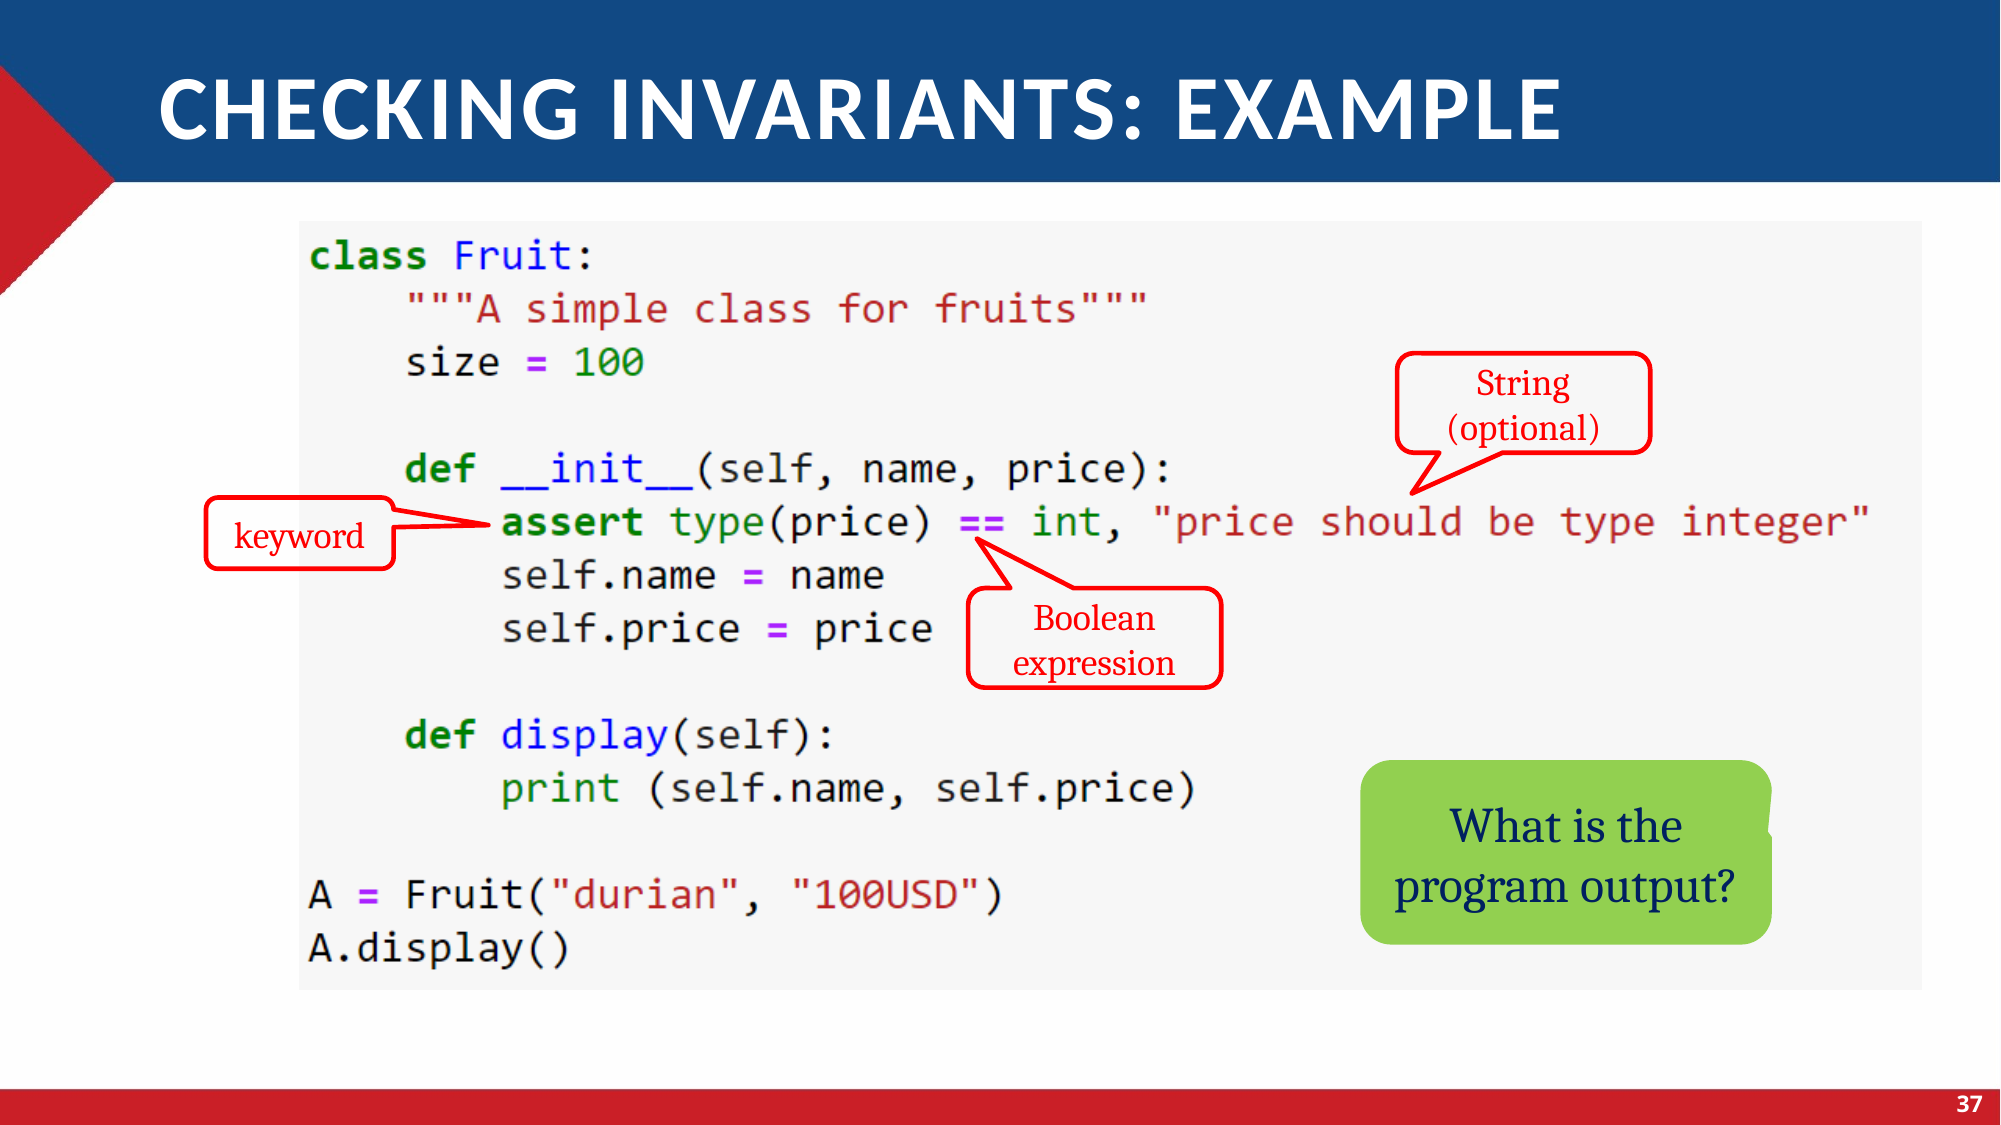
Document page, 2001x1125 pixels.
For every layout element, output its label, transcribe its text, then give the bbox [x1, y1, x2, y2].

text_box keyword [204, 496, 299, 570]
slide_number 37 [1939, 1085, 2000, 1125]
picture [0, 0, 2001, 1125]
title Checking invariants: example [127, 45, 1890, 176]
